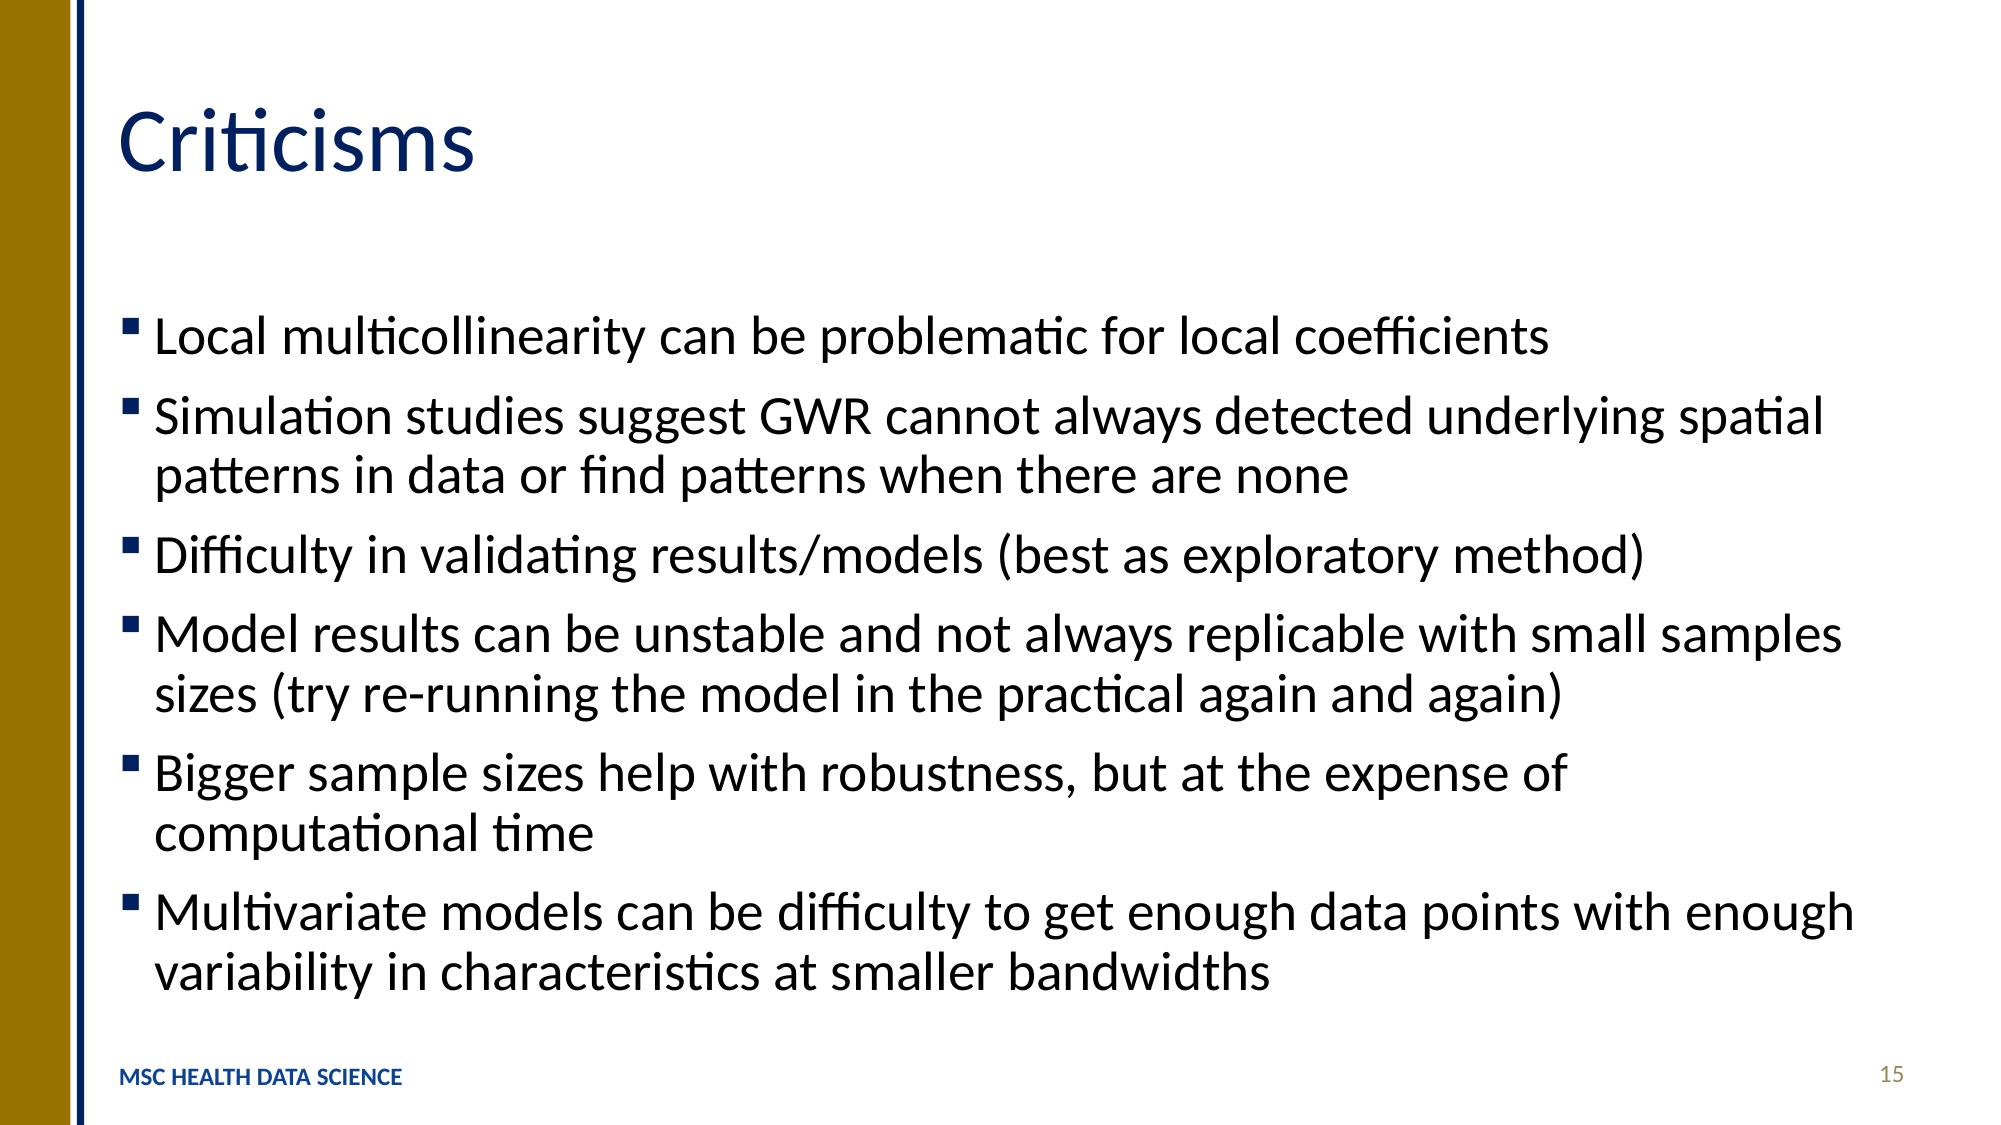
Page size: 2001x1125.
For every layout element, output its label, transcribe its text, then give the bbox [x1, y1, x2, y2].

slide_number 15 [1737, 1042, 1920, 1102]
title Criticisms [103, 32, 1920, 251]
list Local multicollinearity can be problematic for local coefficients Simulation studies suggest GWR cannot always detected underlying spatial patterns in data or find patterns when there are none Difficulty in validating results/models (best as exploratory method) Model results can be unstable and not always replicable with small samples sizes (try re-running the model in the practical again and again) Bigger sample sizes help with robustness, but at the expense of computational time Multivariate models can be difficulty to get enough data points with enough variability in characteristics at smaller bandwidths [103, 299, 1920, 1014]
footer MSC HEALTH DATA SCIENCE [103, 1045, 439, 1106]
